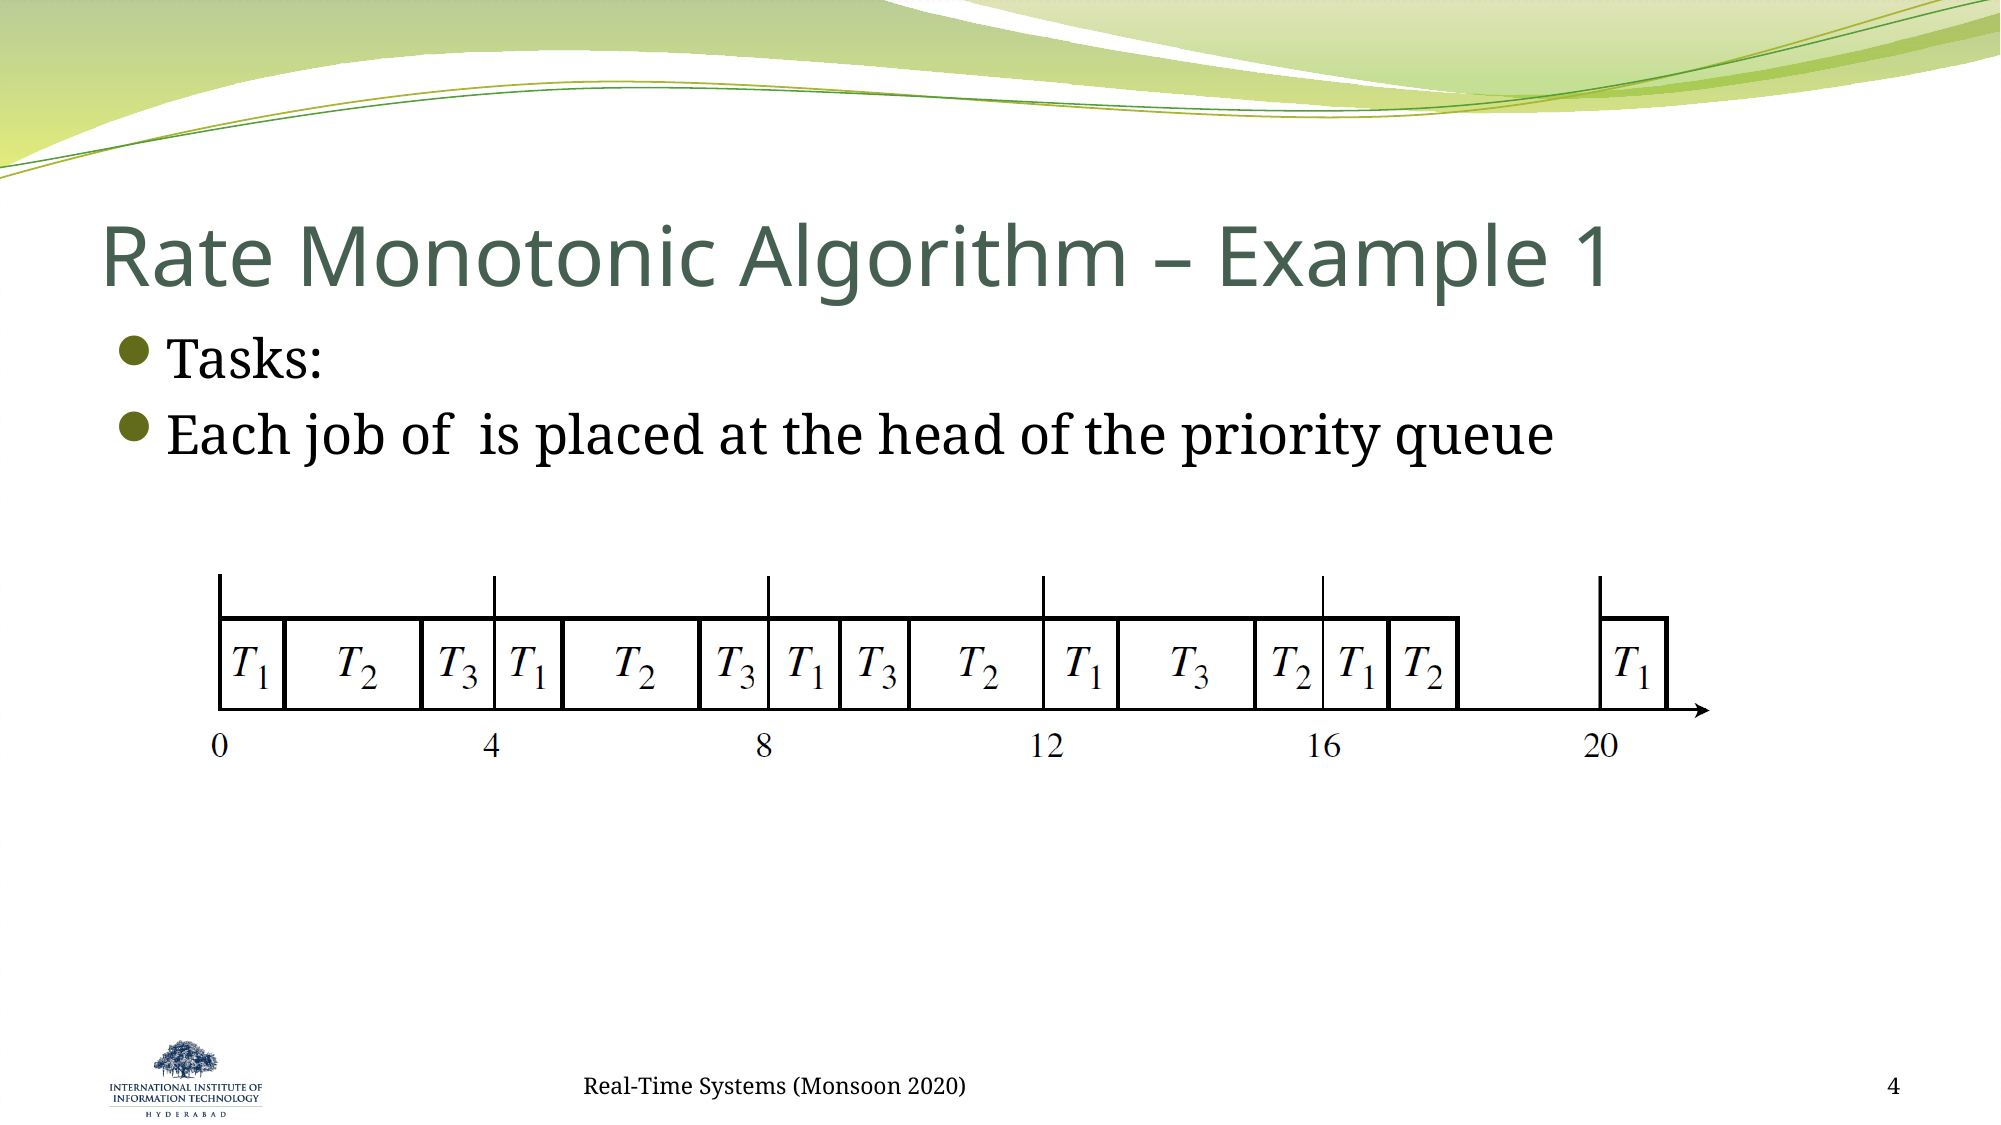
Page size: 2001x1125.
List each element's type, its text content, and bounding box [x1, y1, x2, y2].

picture [183, 562, 1716, 771]
footer Real-Time Systems (Monsoon 2020) [583, 1042, 1317, 1103]
picture [106, 1037, 266, 1120]
slide_number 4 [1733, 1042, 1900, 1103]
title Rate Monotonic Algorithm – Example 1 [99, 115, 1900, 303]
